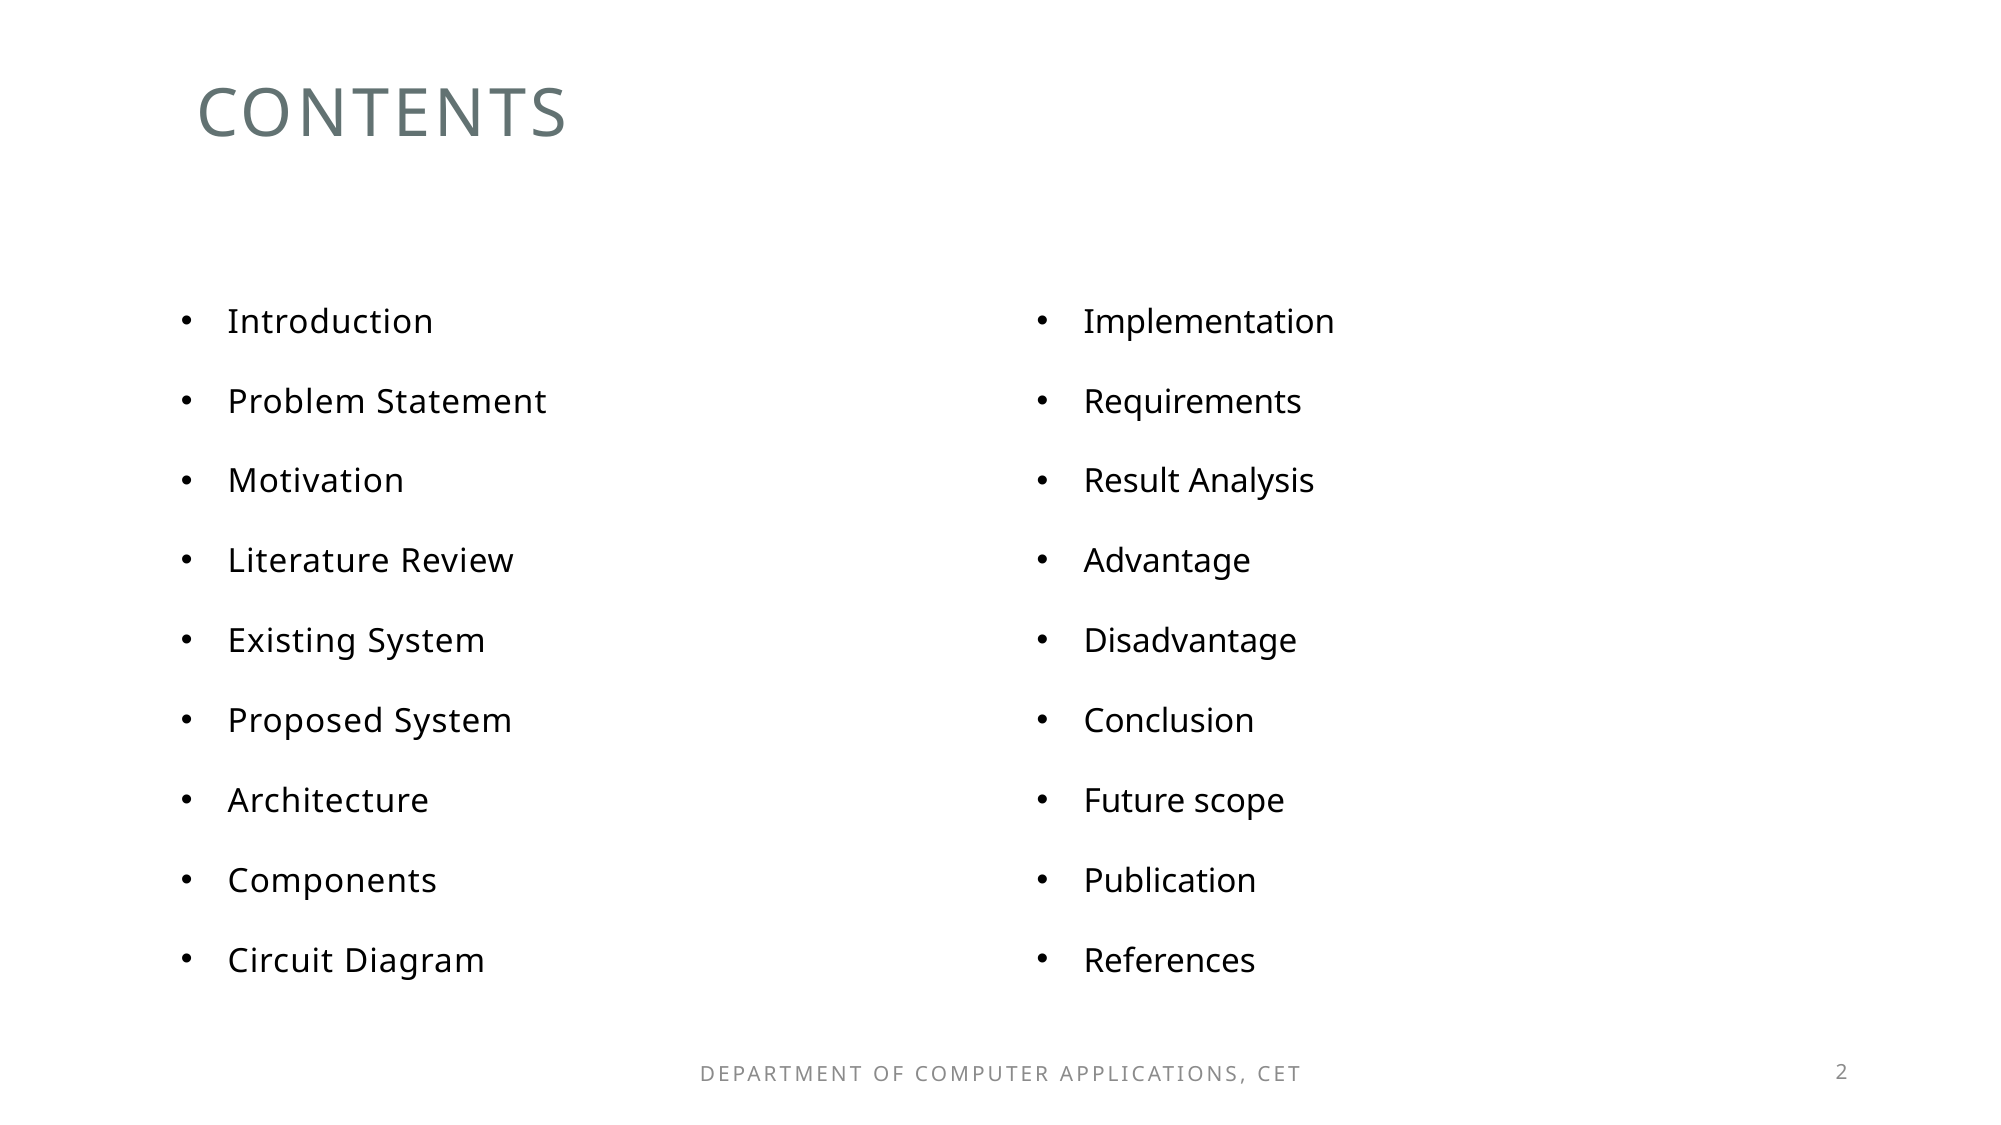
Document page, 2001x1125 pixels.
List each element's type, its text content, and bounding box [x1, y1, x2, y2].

title CONTENTS [181, 0, 952, 159]
footer Department of Computer Applications, CET [662, 1042, 1338, 1103]
list Introduction​ Problem Statement Motivation Literature Review Existing System Proposed System Architecture Components Circuit Diagram​ [166, 252, 832, 949]
slide_number 2 [1412, 1042, 1863, 1103]
text_box Implementation Requirements Result Analysis Advantage Disadvantage Conclusion Future scope Publication References [1021, 252, 2000, 986]
